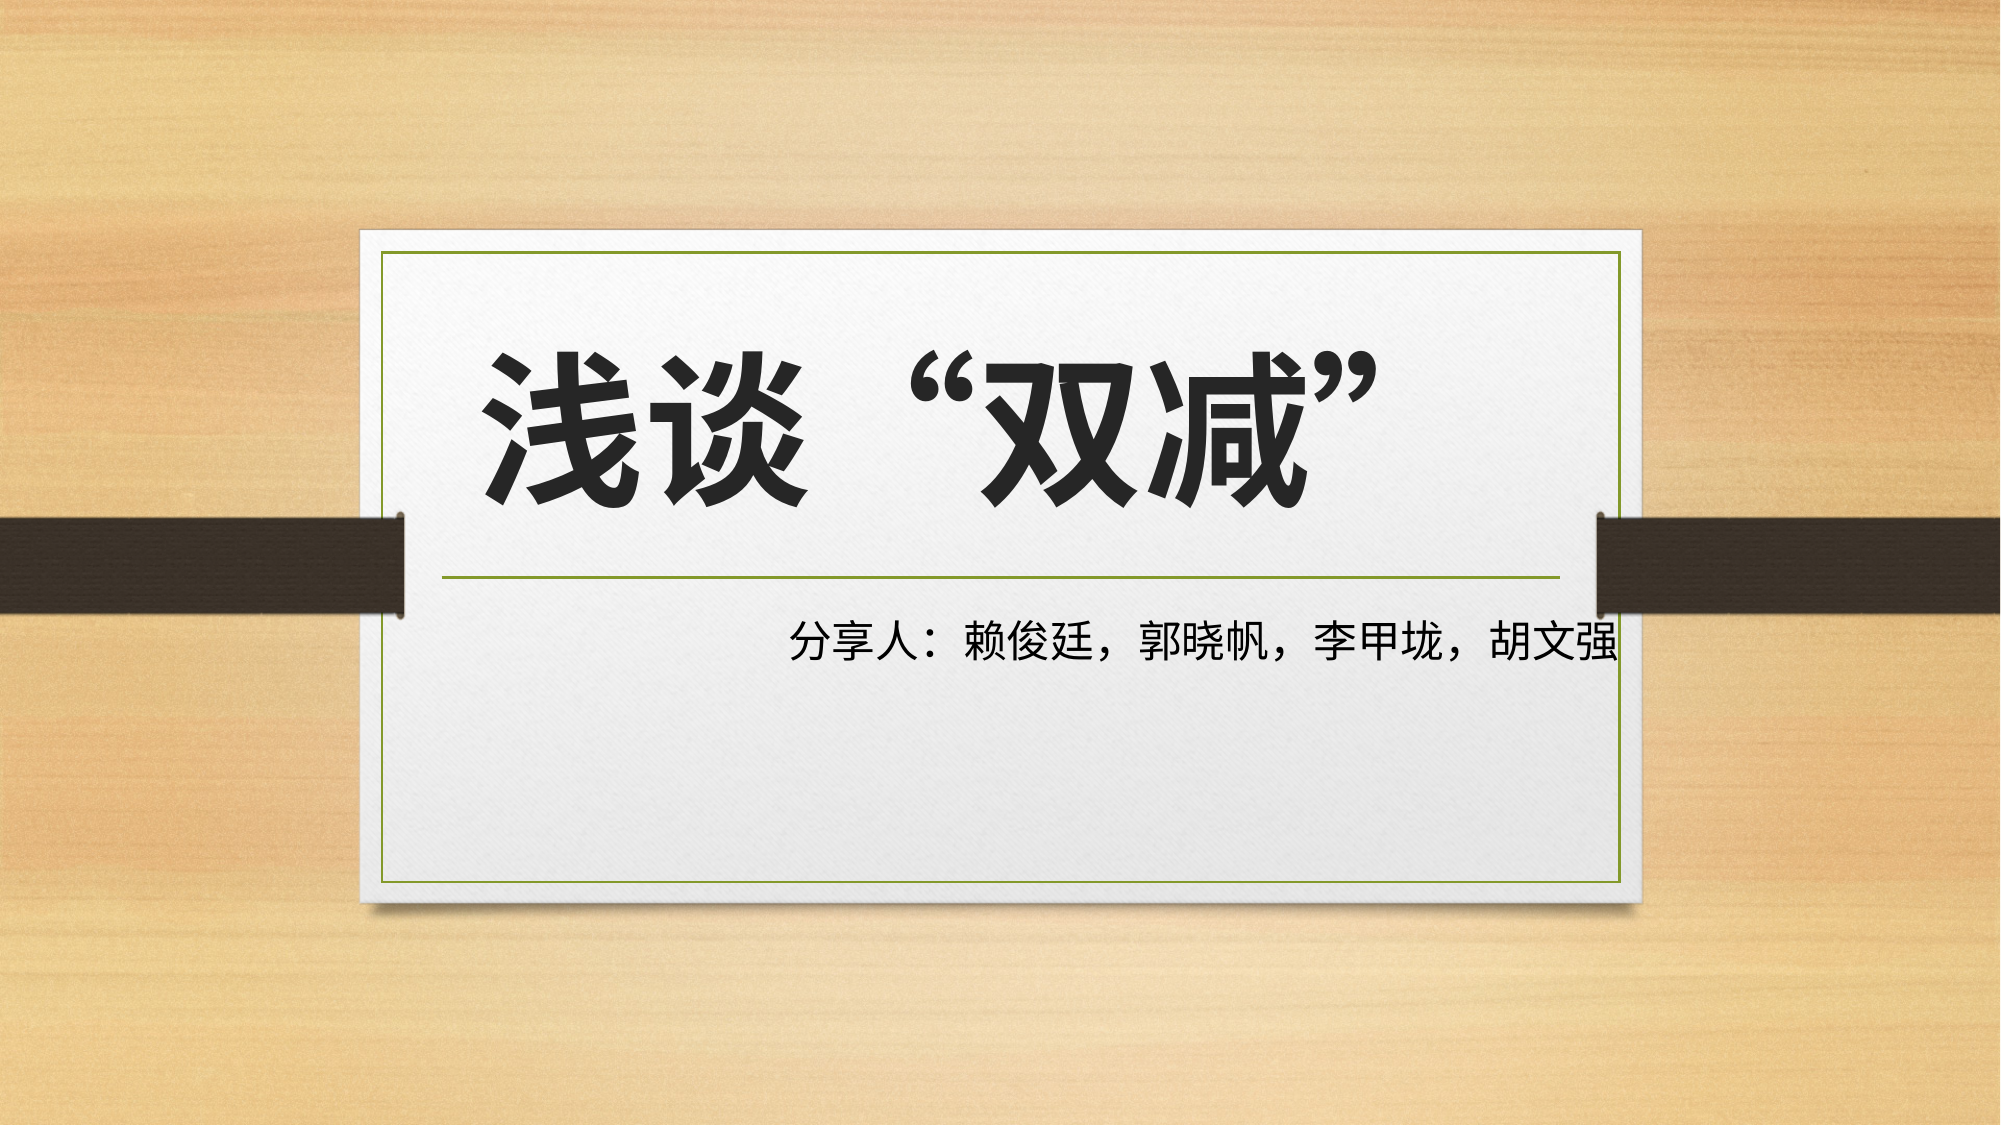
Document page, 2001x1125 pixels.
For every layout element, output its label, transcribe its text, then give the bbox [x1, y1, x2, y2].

title 浅谈“双减” [119, 274, 1836, 535]
picture [0, 0, 2001, 1125]
subtitle 分享人：赖俊廷，郭晓帆，李甲垅，胡文强 [453, 606, 1954, 878]
